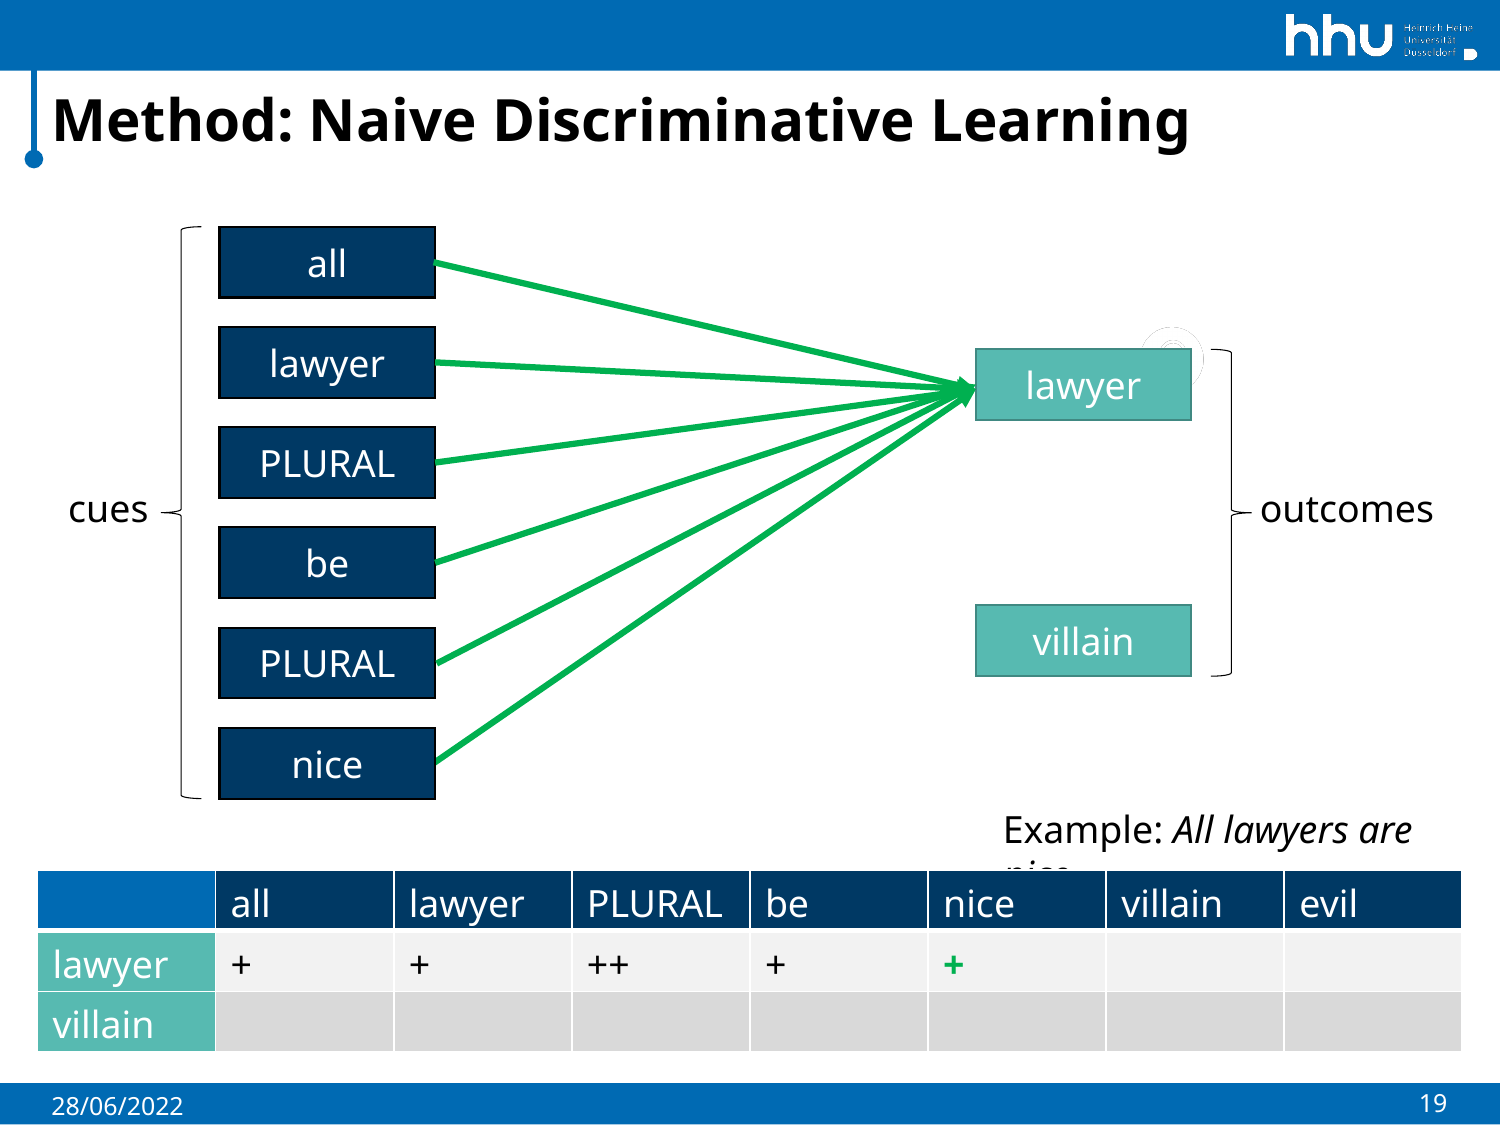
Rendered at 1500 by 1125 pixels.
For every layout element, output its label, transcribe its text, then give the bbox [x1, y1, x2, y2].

table_header [38, 871, 215, 928]
table_header villain [1107, 871, 1283, 928]
table_cell + [216, 933, 393, 991]
table_header PLURAL [573, 871, 749, 928]
text_box Example: All lawyers are nice. [988, 798, 1500, 904]
title Method: Naive Discriminative Learning [36, 87, 1464, 159]
table_cell [929, 992, 1105, 1051]
table_header evil [1285, 871, 1461, 928]
table_cell [573, 992, 749, 1051]
table_cell + [395, 933, 571, 991]
table_header all [216, 871, 393, 928]
table_cell lawyer [38, 933, 215, 991]
table_cell [751, 992, 927, 1051]
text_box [435, 362, 976, 384]
table_cell ++ [573, 933, 749, 991]
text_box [436, 384, 976, 664]
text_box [55, 226, 1444, 799]
table_header nice [929, 871, 1105, 928]
picture [1257, 0, 1500, 84]
table_cell + [929, 933, 1105, 991]
table_cell [216, 992, 393, 1051]
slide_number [36, 1075, 374, 1125]
table_cell [1107, 992, 1283, 1051]
table_cell [1285, 992, 1461, 1051]
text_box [433, 262, 976, 390]
table_header be [751, 871, 927, 928]
table_cell [1285, 933, 1461, 991]
table_cell + [751, 933, 927, 991]
table_header lawyer [395, 871, 571, 928]
slide_number 19 [1125, 1074, 1463, 1125]
table_cell [395, 992, 571, 1051]
table_cell [1107, 933, 1283, 991]
table_cell villain [38, 992, 215, 1051]
